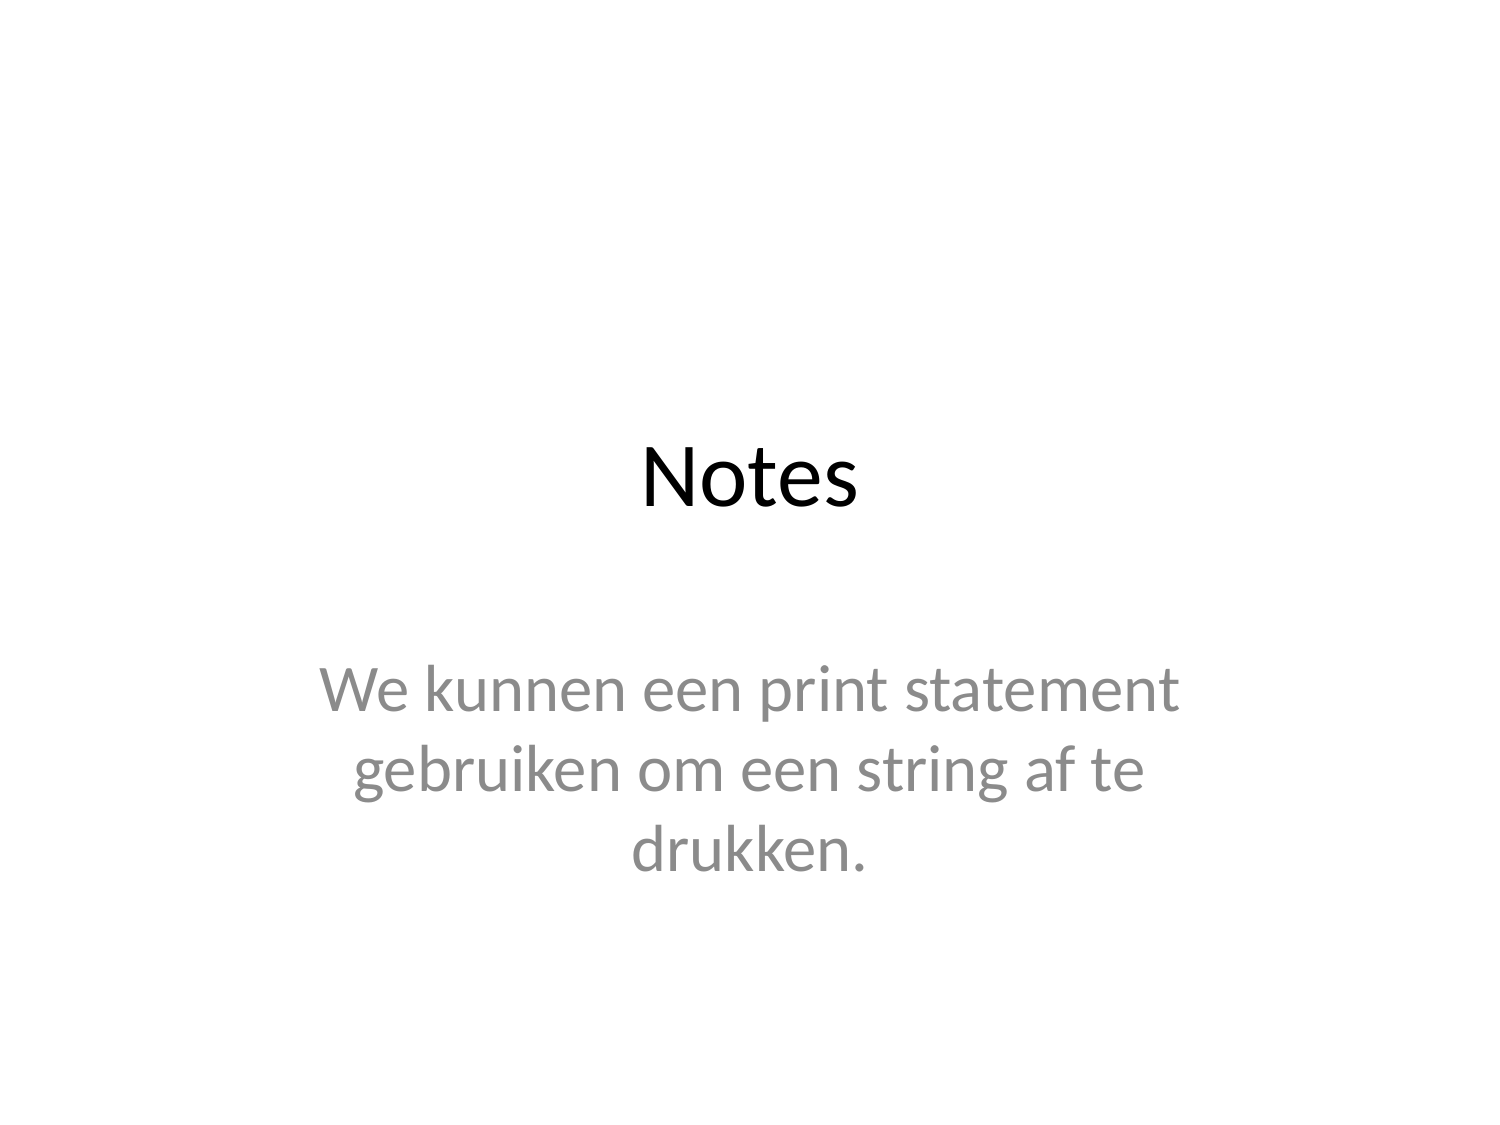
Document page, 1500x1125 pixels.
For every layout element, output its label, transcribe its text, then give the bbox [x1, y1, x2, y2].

subtitle We kunnen een print statement gebruiken om een string af te drukken. [225, 637, 1275, 925]
title Notes [112, 349, 1388, 591]
